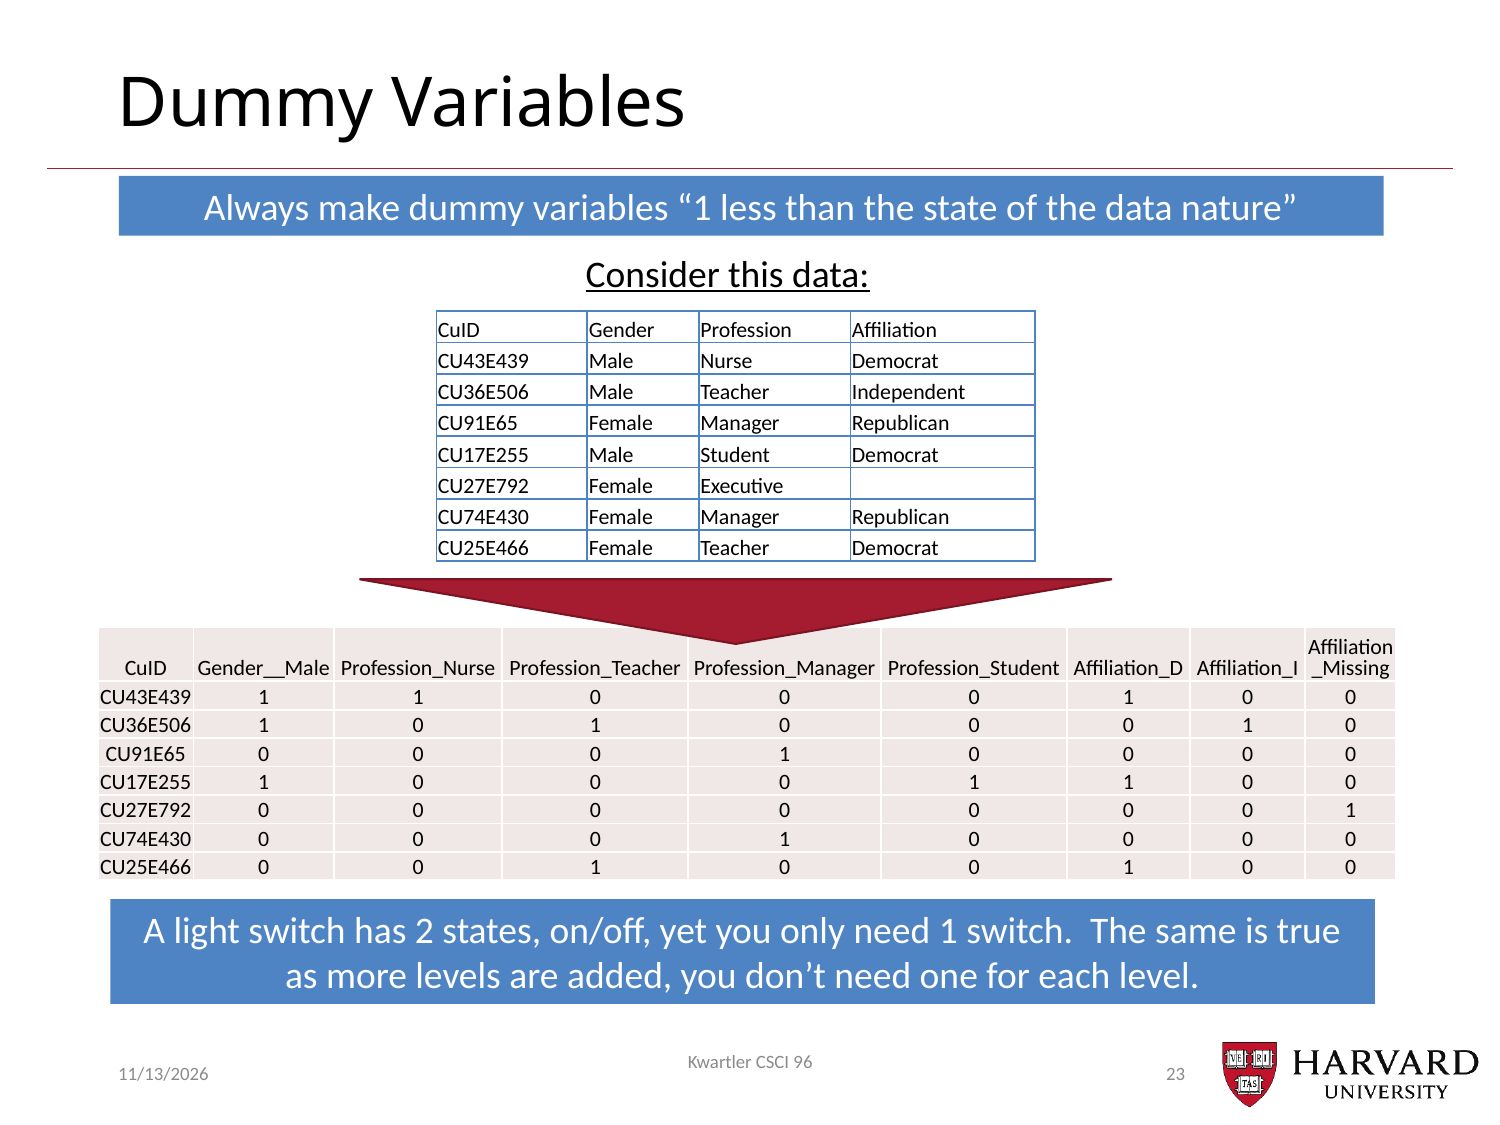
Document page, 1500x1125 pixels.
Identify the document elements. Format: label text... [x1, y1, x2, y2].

table_cell 0 [1306, 824, 1395, 851]
table_cell Male [588, 375, 698, 404]
table_header CuID [99, 628, 193, 680]
text_box [359, 578, 1113, 645]
table_cell 0 [1306, 739, 1395, 766]
table_cell 0 [882, 853, 1066, 879]
table_cell 0 [1068, 824, 1189, 851]
table_cell CU43E439 [437, 343, 586, 373]
table_cell 0 [882, 739, 1066, 766]
table_header Profession_Student [882, 628, 1066, 680]
table_cell CU25E466 [437, 531, 586, 560]
table_cell 0 [1191, 739, 1304, 766]
text_box Consider this data: [570, 242, 885, 303]
text_box A light switch has 2 states, on/off, yet you only need 1 switch. The same is true as more levels are added, you don’t need one for each level. [110, 899, 1375, 1004]
table_cell Teacher [700, 531, 850, 560]
table_cell 0 [882, 824, 1066, 851]
table_cell 1 [1068, 853, 1189, 879]
table_cell CU27E792 [437, 468, 586, 498]
table_header Profession_Teacher [503, 628, 687, 680]
table_cell 1 [882, 767, 1066, 794]
table_cell 0 [335, 711, 501, 737]
table_cell Manager [700, 406, 850, 435]
table_cell 0 [1191, 682, 1304, 709]
table_cell Nurse [700, 343, 850, 373]
table_cell 0 [503, 796, 687, 823]
table_cell 1 [335, 682, 501, 709]
table_cell Democrat [851, 531, 1034, 560]
table_cell 0 [1068, 796, 1189, 823]
table_cell 0 [1306, 853, 1395, 879]
table_cell Independent [851, 375, 1034, 404]
table_cell 0 [503, 767, 687, 794]
table_cell 1 [1306, 796, 1395, 823]
table_cell 0 [503, 682, 687, 709]
table_cell CU25E466 [99, 853, 193, 879]
table_cell 0 [689, 682, 880, 709]
table_cell 0 [503, 824, 687, 851]
table_cell 1 [689, 739, 880, 766]
table_cell 0 [882, 796, 1066, 823]
picture [1200, 1024, 1500, 1125]
table_header Affiliation_Missing [1306, 628, 1395, 680]
table_cell 0 [194, 796, 333, 823]
table_cell Male [588, 437, 698, 467]
table_cell 0 [1306, 767, 1395, 794]
table_cell Student [700, 437, 850, 467]
table_cell 0 [335, 796, 501, 823]
table_cell 0 [1191, 853, 1304, 879]
table_header Profession_Nurse [335, 628, 501, 680]
table_cell 0 [882, 682, 1066, 709]
table_cell 1 [194, 711, 333, 737]
table_cell Male [588, 343, 698, 373]
table_cell 0 [335, 739, 501, 766]
table_cell Republican [851, 406, 1034, 435]
table_cell Manager [700, 500, 850, 529]
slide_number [103, 1042, 441, 1103]
table_header Affiliation [851, 312, 1034, 342]
table_cell 0 [689, 796, 880, 823]
table_cell Female [588, 500, 698, 529]
table_cell Female [588, 406, 698, 435]
table_cell 0 [689, 767, 880, 794]
table_cell 1 [1068, 682, 1189, 709]
table_cell [851, 468, 1034, 498]
table_cell 0 [1191, 824, 1304, 851]
table_cell CU36E506 [99, 711, 193, 737]
table_cell Teacher [700, 375, 850, 404]
table_cell 0 [1306, 682, 1395, 709]
table_cell 0 [335, 853, 501, 879]
table_cell 0 [882, 711, 1066, 737]
table_cell 0 [1191, 767, 1304, 794]
text_box Kwartler CSCI 96 [496, 1042, 1004, 1103]
table_cell 0 [194, 739, 333, 766]
table_cell 0 [335, 824, 501, 851]
table_header Gender [588, 312, 698, 342]
table_cell 0 [335, 767, 501, 794]
table_cell 0 [689, 853, 880, 879]
table_header Profession [700, 312, 850, 342]
table_cell CU36E506 [437, 375, 586, 404]
table_cell 0 [1191, 796, 1304, 823]
table_cell CU17E255 [99, 767, 193, 794]
table_cell 0 [194, 824, 333, 851]
table_cell Female [588, 531, 698, 560]
table_cell CU74E430 [437, 500, 586, 529]
table_header CuID [437, 312, 586, 342]
table_cell CU17E255 [437, 437, 586, 467]
table_cell 0 [194, 853, 333, 879]
table_cell 0 [1306, 711, 1395, 737]
table_cell Female [588, 468, 698, 498]
table_cell Executive [700, 468, 850, 498]
table_cell Republican [851, 500, 1034, 529]
table_cell 1 [503, 853, 687, 879]
table_cell 1 [689, 824, 880, 851]
table_cell 1 [194, 767, 333, 794]
table_cell 1 [1191, 711, 1304, 737]
table_cell 0 [1068, 711, 1189, 737]
slide_number 23 [1059, 1042, 1200, 1103]
table_header Gender__Male [194, 628, 333, 680]
table_cell CU74E430 [99, 824, 193, 851]
table_cell CU43E439 [99, 682, 193, 709]
table_cell 0 [503, 739, 687, 766]
table_cell 1 [503, 711, 687, 737]
table_header Affiliation_I [1191, 628, 1304, 680]
text_box Always make dummy variables “1 less than the state of the data nature” [118, 175, 1384, 236]
table_header Affiliation_D [1068, 628, 1189, 680]
title Dummy Variables [103, 59, 1397, 157]
table_cell 0 [1068, 739, 1189, 766]
table_header Profession_Manager [689, 628, 880, 680]
table_cell Democrat [851, 437, 1034, 467]
table_cell Democrat [851, 343, 1034, 373]
table_cell 0 [689, 711, 880, 737]
table_cell CU91E65 [437, 406, 586, 435]
table_cell 1 [194, 682, 333, 709]
table_cell CU91E65 [99, 739, 193, 766]
table_cell CU27E792 [99, 796, 193, 823]
table_cell 1 [1068, 767, 1189, 794]
